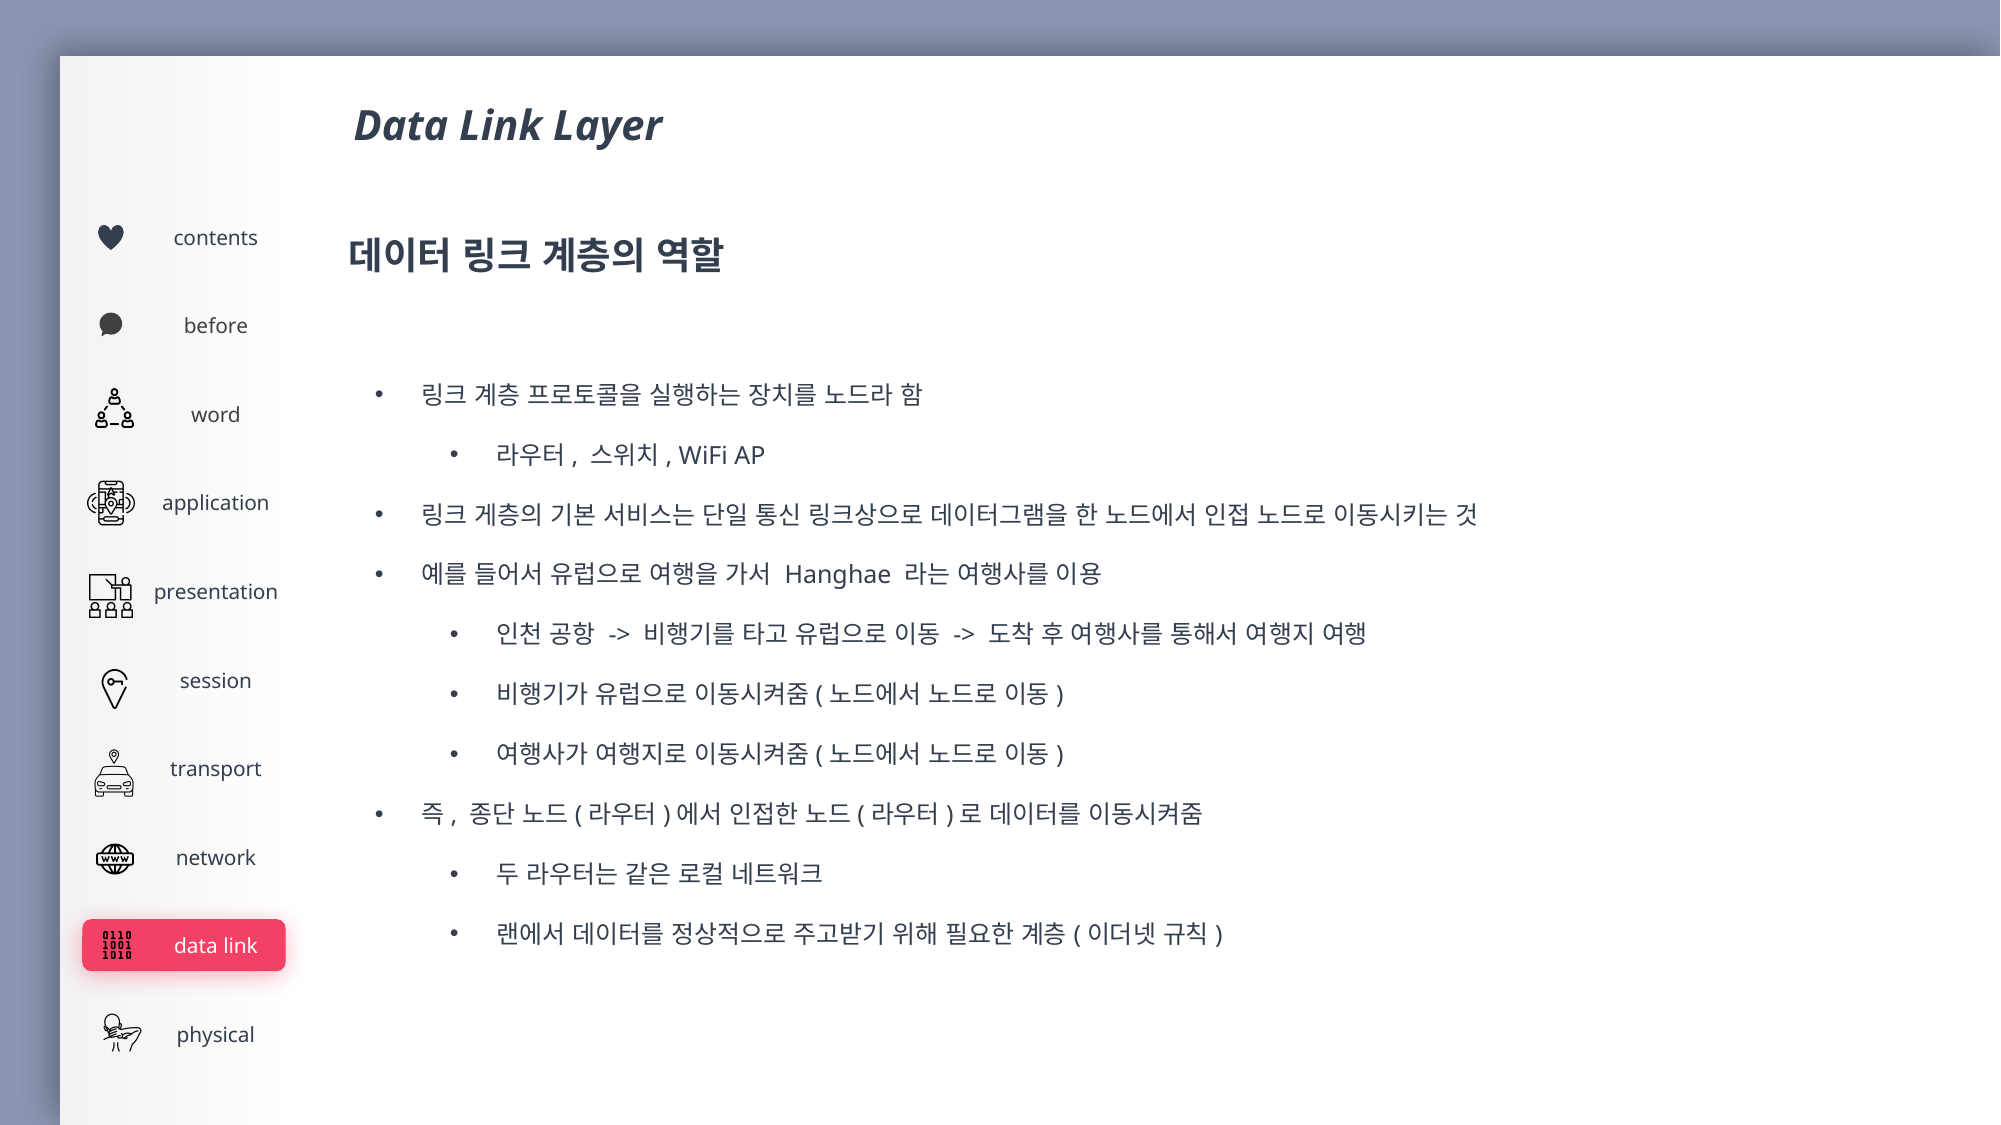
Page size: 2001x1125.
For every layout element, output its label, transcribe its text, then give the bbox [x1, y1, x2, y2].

picture [103, 931, 131, 959]
table_cell transport [138, 724, 294, 813]
picture [103, 1012, 142, 1052]
table_cell physical [138, 990, 294, 1079]
picture [96, 840, 134, 878]
table_cell network [138, 813, 294, 902]
picture [90, 749, 138, 797]
table_header contents [138, 192, 294, 281]
picture [87, 479, 135, 527]
text_box 링크 계층 프로토콜을 실행하는 장치를 노드라 함 라우터, 스위치, WiFi AP 링크 게층의 기본 서비스는 단일 통신 링크상으로 데이터그램을 한 노드에서 인접 노드로 이동시키는 것 예를 들어서 유럽으로 여행을 가서 Hanghae 라는 여행사를 이용 인천 공항 -> 비행기를 타고 유럽으로 이동 -> 도착 후 여행사를 통해서 여행지 여행 비행기가 유럽으로 이동시켜줌(노드에서 노드로 이동) 여행사가 여행지로 이동시켜줌(노드에서 노드로 이동) 즉, 종단 노드(라우터)에서 인접한 노드(라우터)로 데이터를 이동시켜줌 두 라우터는 같은 로컬 네트워크 랜에서 데이터를 정상적으로 주고받기 위해 필요한 계층(이더넷 규칙) [360, 342, 1893, 956]
table_cell presentation [138, 547, 294, 636]
table_cell application [138, 458, 294, 547]
picture [94, 388, 134, 428]
text_box 데이터 링크 계층의 역할 [334, 224, 1237, 285]
table_cell session [138, 636, 294, 724]
table_cell before [138, 281, 294, 370]
picture [89, 574, 133, 618]
table_cell data link [138, 902, 294, 990]
picture [94, 669, 134, 709]
text_box [98, 311, 124, 339]
text_box [81, 918, 138, 973]
text_box [97, 223, 125, 252]
text_box Data Link Layer [59, 56, 2000, 1125]
table_cell word [138, 370, 294, 458]
